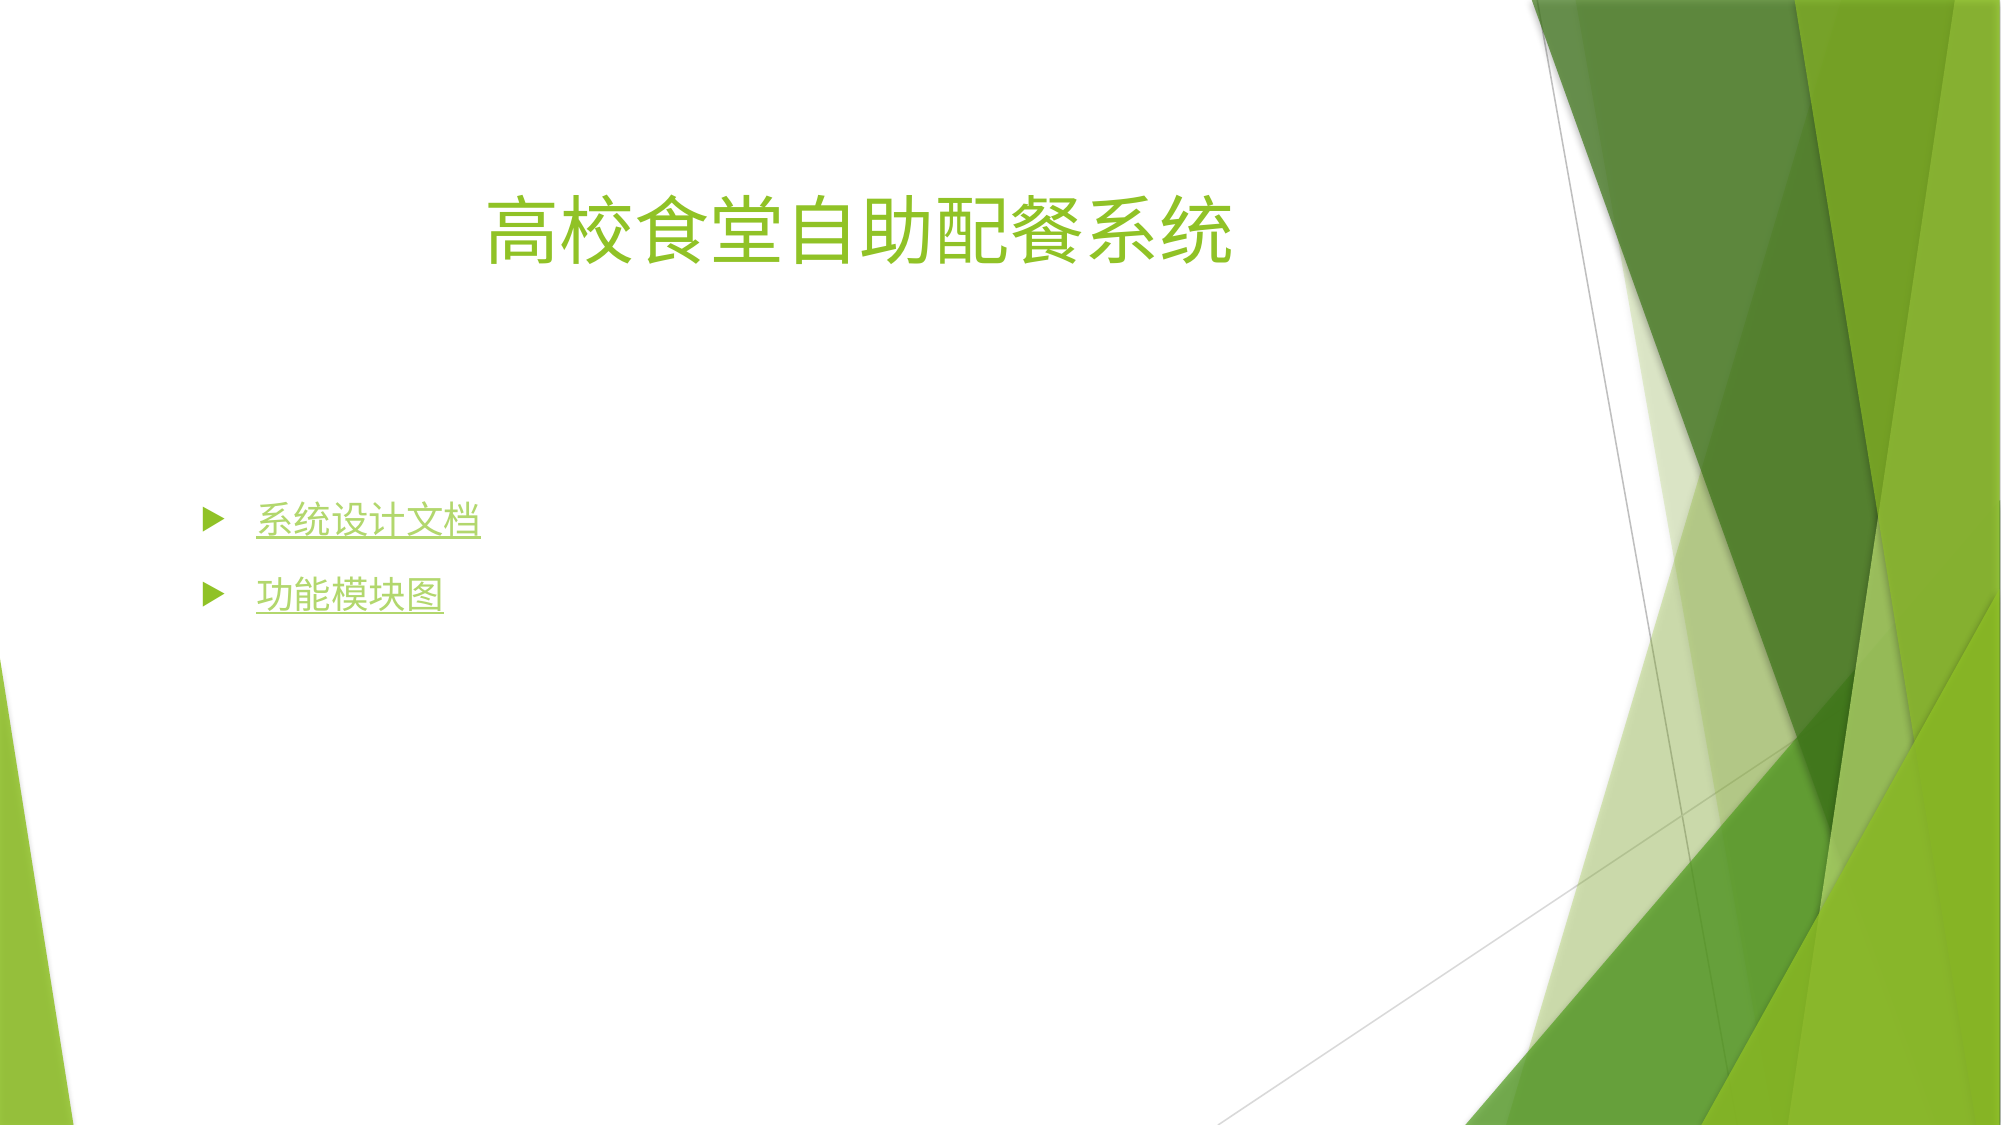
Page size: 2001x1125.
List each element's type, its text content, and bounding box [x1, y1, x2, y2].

list 系统设计文档 功能模块图 [185, 488, 1596, 1125]
title 高校食堂自助配餐系统 [154, 175, 1565, 393]
